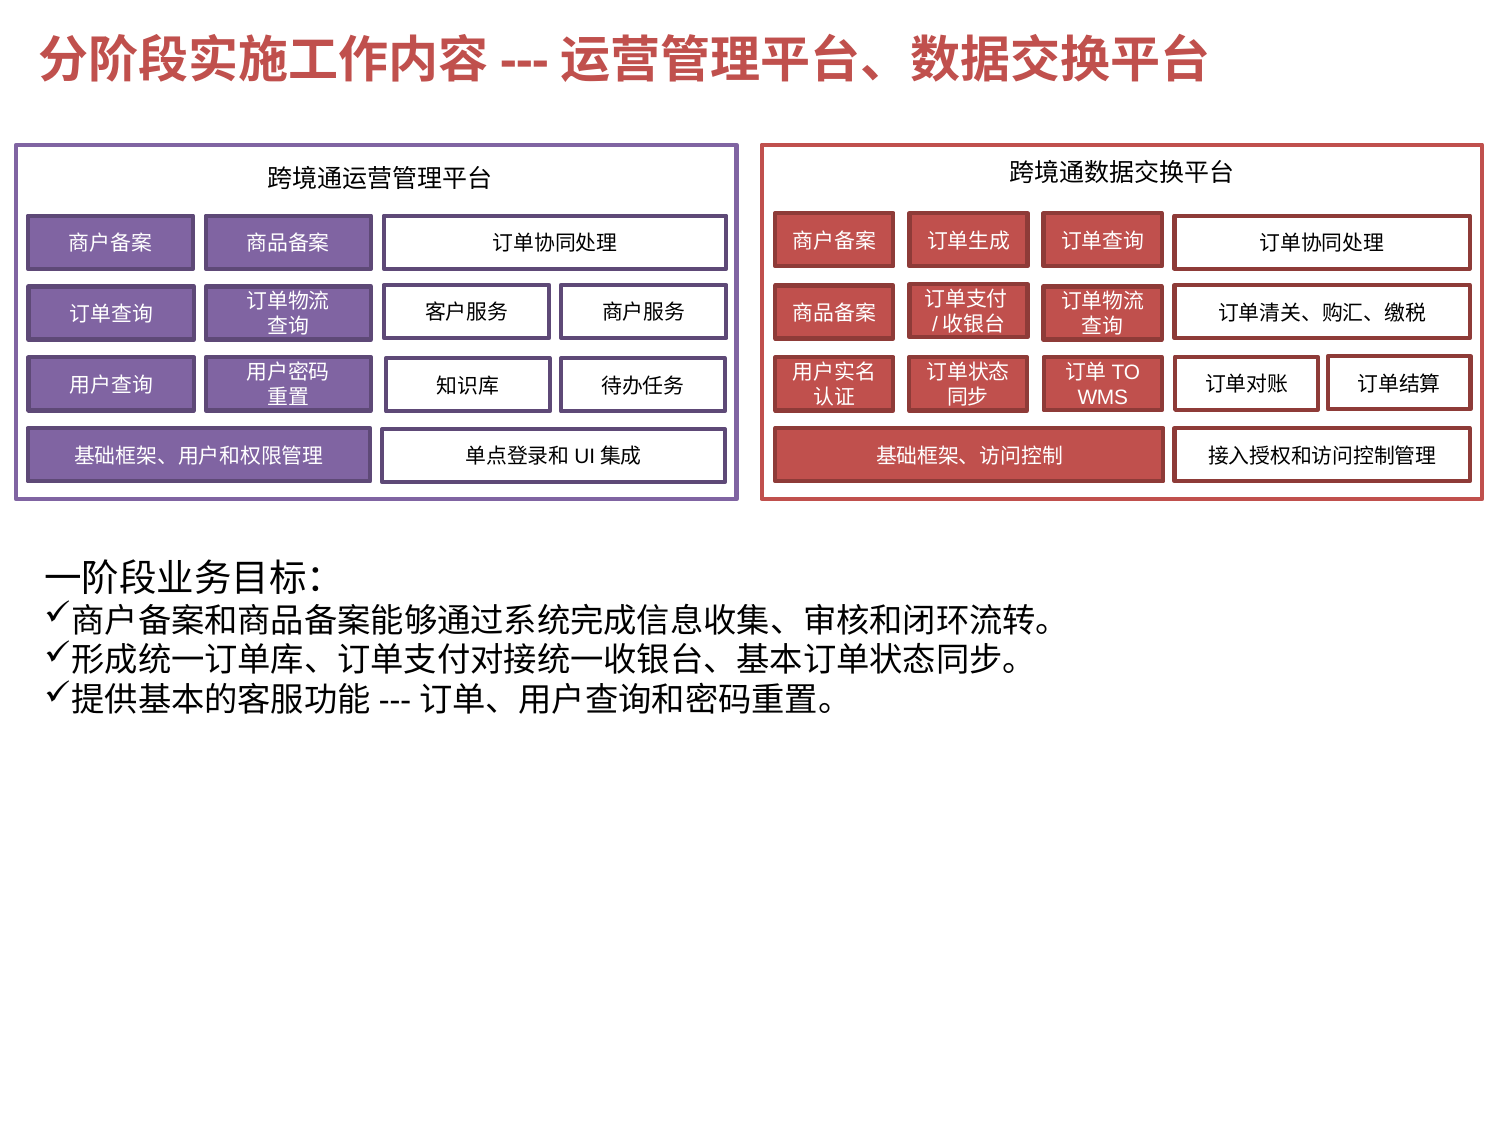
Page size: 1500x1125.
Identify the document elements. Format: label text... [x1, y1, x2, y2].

text_box 用户实名认证 [773, 355, 895, 413]
text_box 订单协同处理 [382, 214, 728, 271]
text_box 订单查询 [26, 284, 196, 342]
text_box 订单物流 查询 [204, 284, 373, 342]
text_box 商品备案 [204, 214, 373, 271]
text_box 跨境通运营管理平台 [244, 154, 516, 200]
text_box 用户查询 [26, 355, 196, 413]
text_box 订单结算 [1326, 354, 1473, 411]
text_box 订单TO WMS [1042, 355, 1164, 412]
text_box 跨境通数据交换平台 [986, 149, 1258, 195]
text_box 订单支付/收银台 [907, 282, 1030, 339]
text_box 用户密码 重置 [204, 355, 373, 413]
text_box 订单状态同步 [907, 355, 1029, 413]
text_box 客户服务 [382, 283, 551, 340]
text_box 商户备案 [773, 211, 895, 268]
list 分阶段实施工作内容---运营管理平台、数据交换平台 [23, 19, 1400, 91]
text_box 订单查询 [1041, 211, 1164, 268]
text_box 订单协同处理 [1172, 214, 1472, 271]
text_box 商户服务 [559, 283, 728, 340]
text_box 待办任务 [559, 356, 727, 413]
text_box 商户备案 [26, 214, 195, 271]
text_box 订单生成 [907, 211, 1030, 268]
text_box 知识库 [384, 356, 552, 413]
text_box [14, 143, 739, 501]
text_box 基础框架、用户和权限管理 [26, 426, 372, 483]
text_box 订单清关、购汇、缴税 [1172, 283, 1472, 340]
text_box [760, 143, 1484, 501]
text_box 接入授权和访问控制管理 [1172, 426, 1472, 483]
text_box 单点登录和UI集成 [380, 427, 727, 484]
text_box 一阶段业务目标： 商户备案和商品备案能够通过系统完成信息收集、审核和闭环流转。 形成统一订单库、订单支付对接统一收银台、基本订单状态同步。 提供基本的客服功能---订单、用户查询和密码重置。 [29, 546, 1471, 726]
text_box 商品备案 [773, 283, 895, 341]
text_box 基础框架、访问控制 [773, 426, 1165, 483]
text_box 订单物流查询 [1041, 284, 1164, 342]
text_box 订单对账 [1173, 355, 1320, 412]
